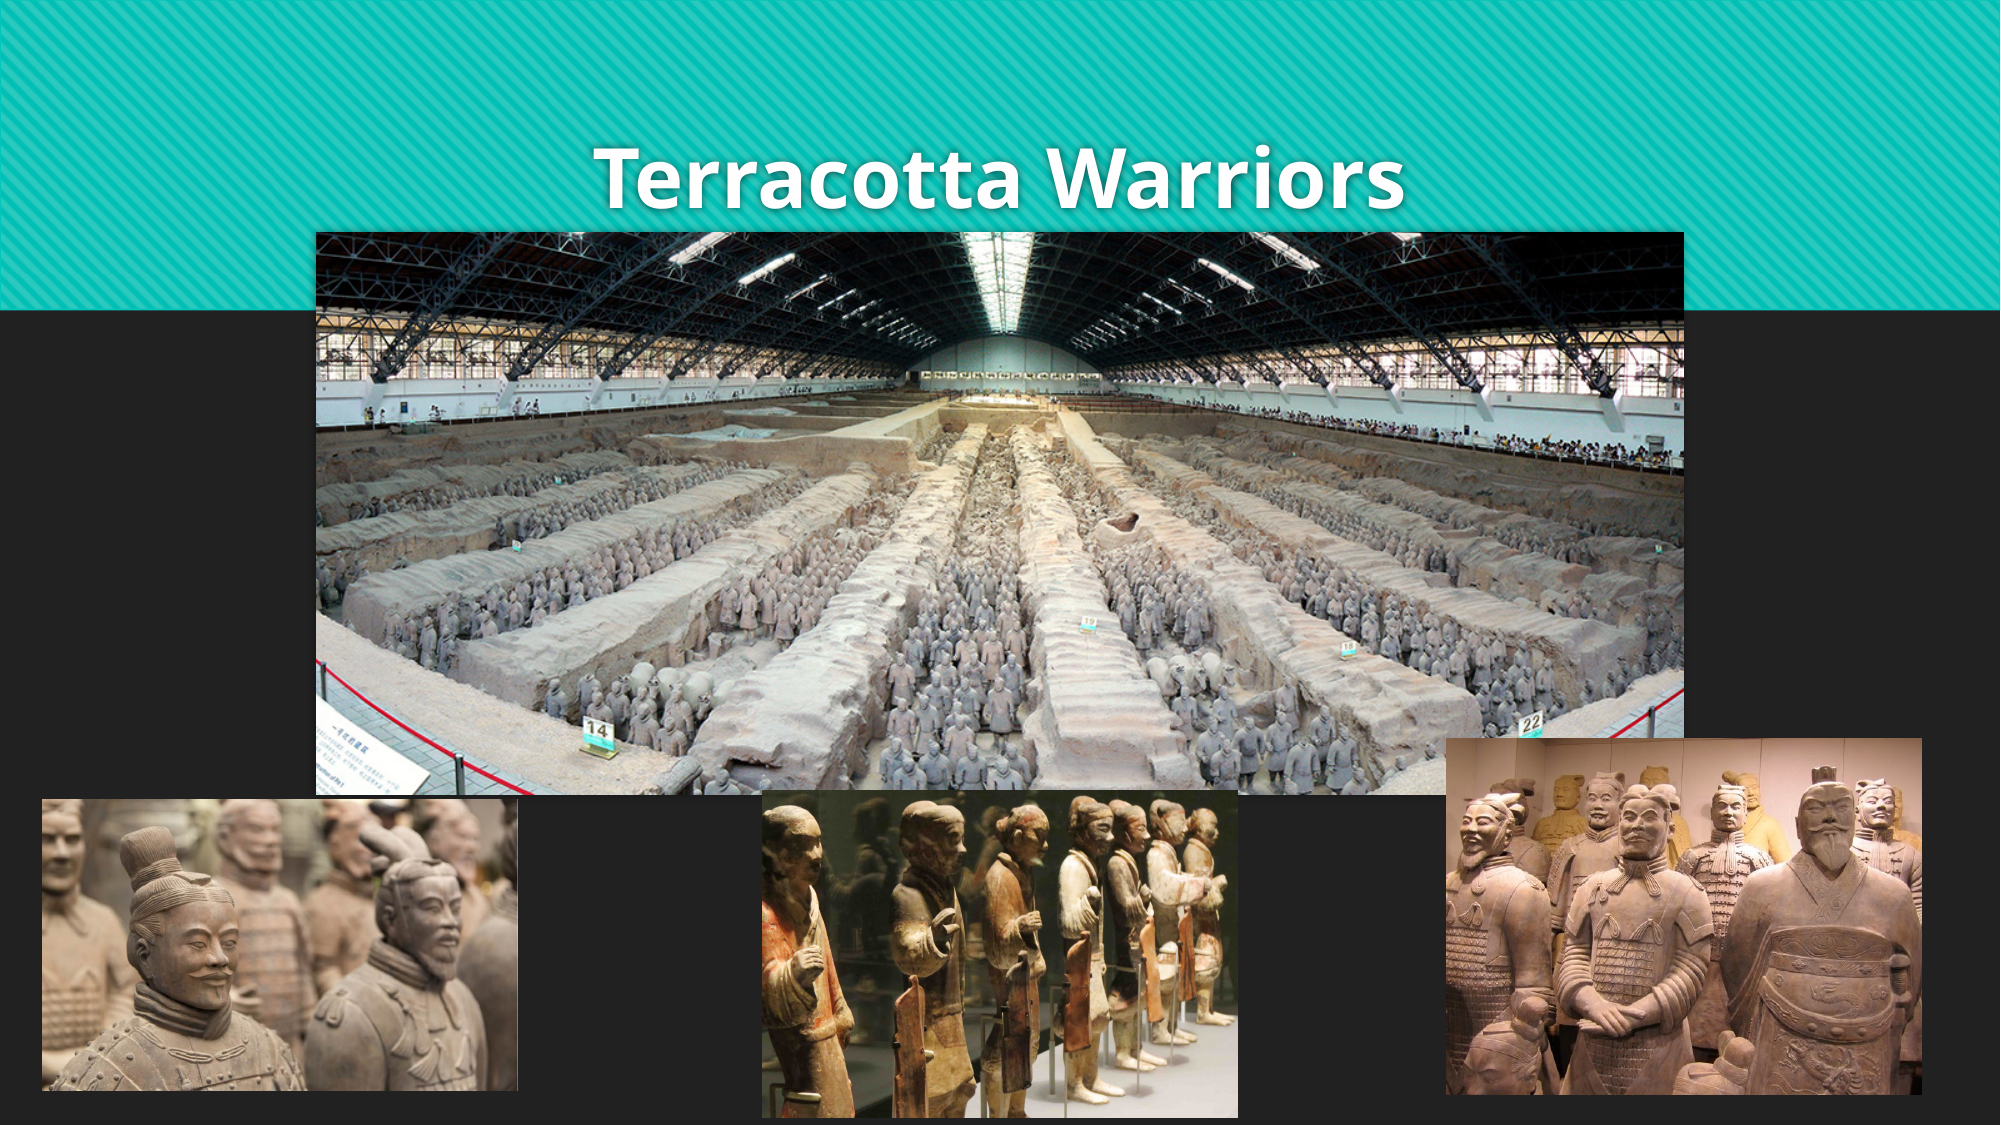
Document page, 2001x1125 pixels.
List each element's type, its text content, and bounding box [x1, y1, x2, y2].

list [315, 232, 1684, 796]
title Terracotta Warriors [132, 73, 1868, 233]
picture [762, 790, 1238, 1118]
picture [42, 799, 519, 1091]
picture [1445, 738, 1922, 1096]
